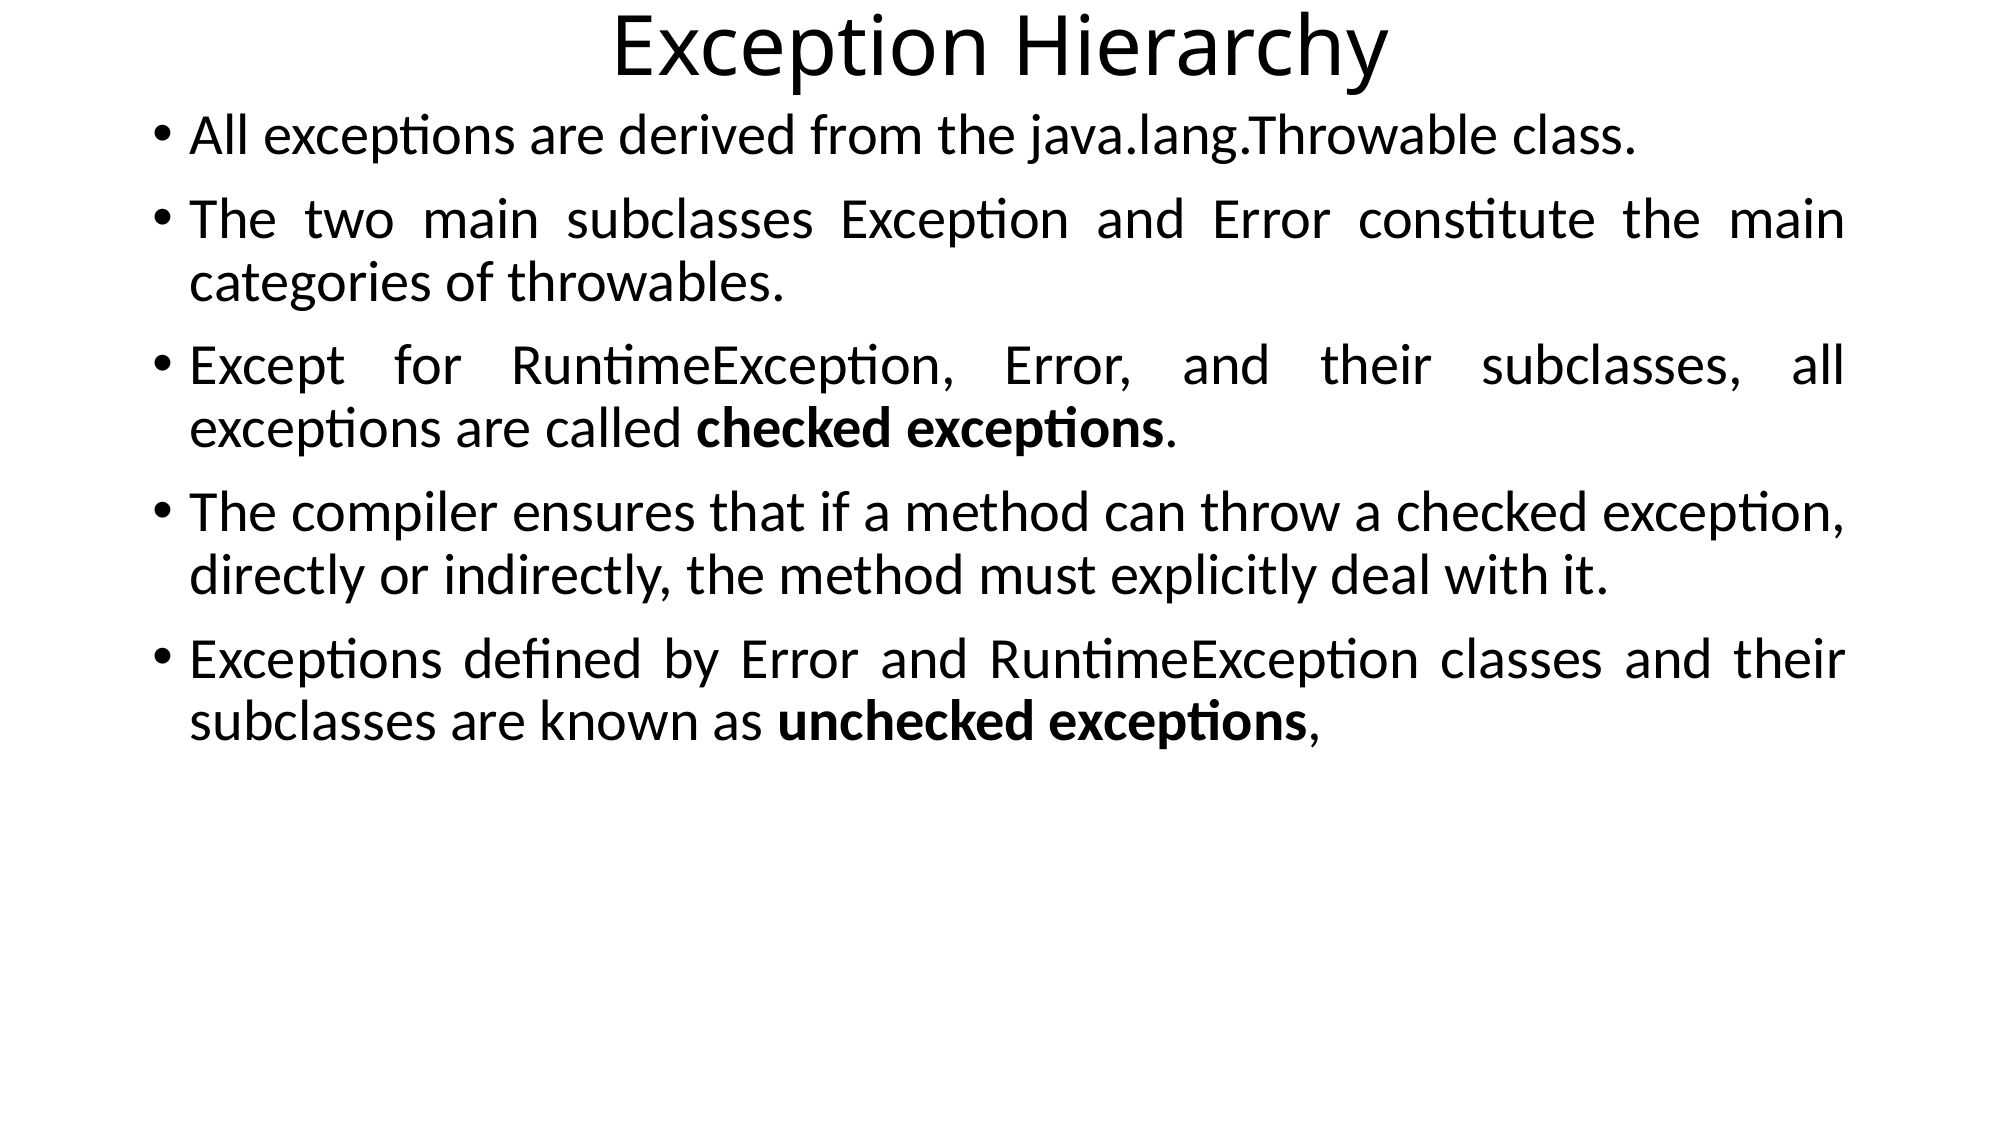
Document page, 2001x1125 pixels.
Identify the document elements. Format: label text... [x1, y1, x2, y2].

title Exception Hierarchy [137, 0, 1863, 97]
list All exceptions are derived from the java.lang.Throwable class. The two main subclasses Exception and Error constitute the main categories of throwables. Except for RuntimeException, Error, and their subclasses, all exceptions are called checked exceptions. The compiler ensures that if a method can throw a checked exception, directly or indirectly, the method must explicitly deal with it. Exceptions defined by Error and RuntimeException classes and their subclasses are known as unchecked exceptions, [137, 97, 1863, 1070]
